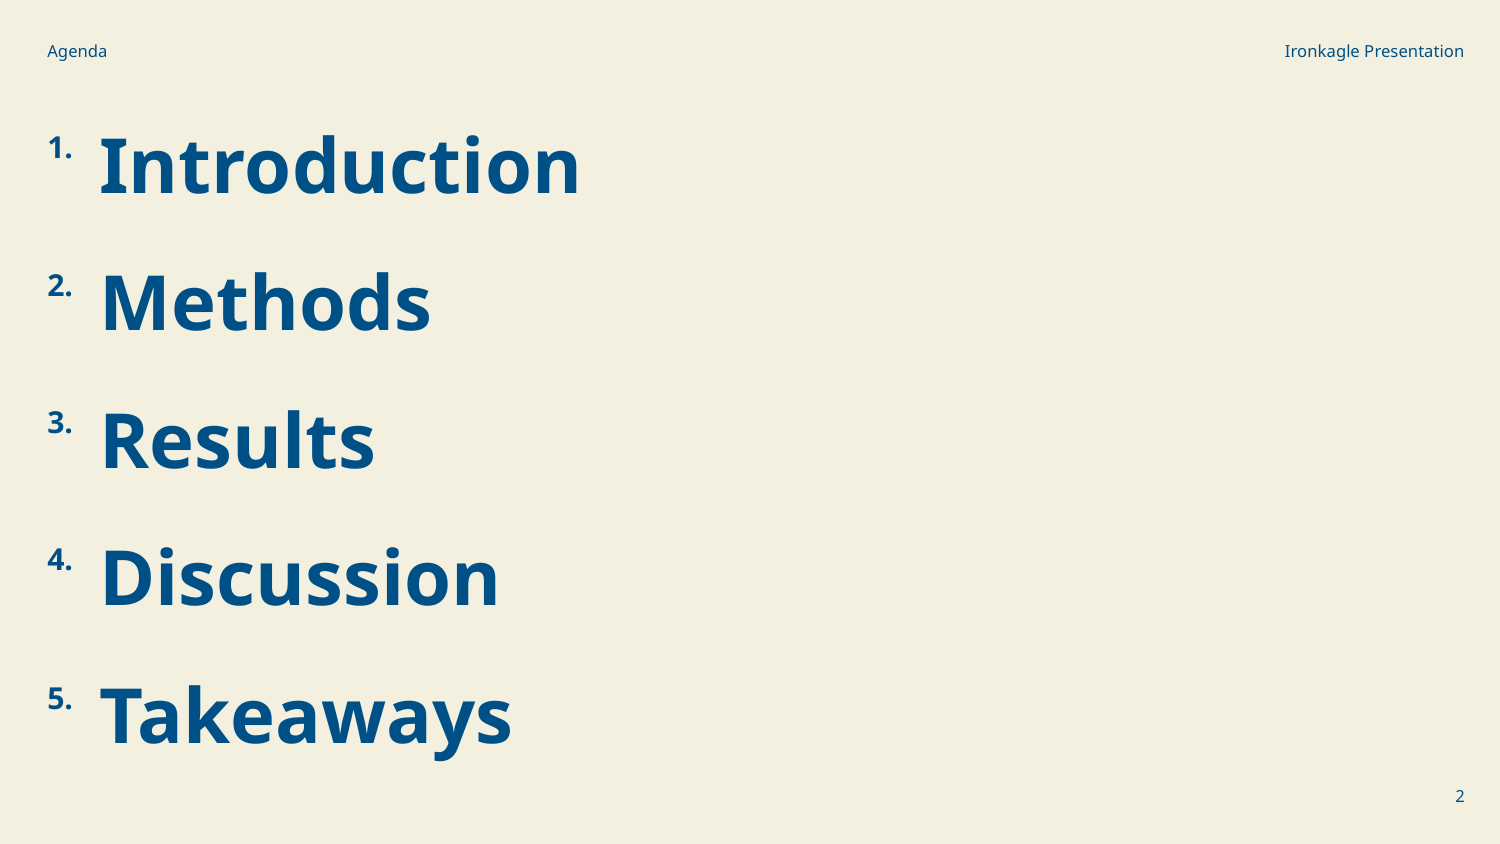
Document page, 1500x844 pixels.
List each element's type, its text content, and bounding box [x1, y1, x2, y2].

text_box 2. [32, 259, 97, 318]
slide_number 2 [1389, 764, 1480, 830]
text_box 1. [32, 122, 97, 180]
text_box Results [84, 397, 1241, 479]
text_box 3. [32, 397, 97, 455]
text_box Introduction [84, 122, 1241, 204]
text_box Methods [84, 259, 1241, 341]
text_box 4. [32, 534, 97, 592]
list Ironkagle Presentation [1162, 32, 1480, 67]
text_box 5. [32, 672, 97, 731]
text_box Takeaways [84, 672, 1241, 754]
list Agenda [32, 32, 338, 67]
text_box Discussion [84, 534, 1241, 616]
